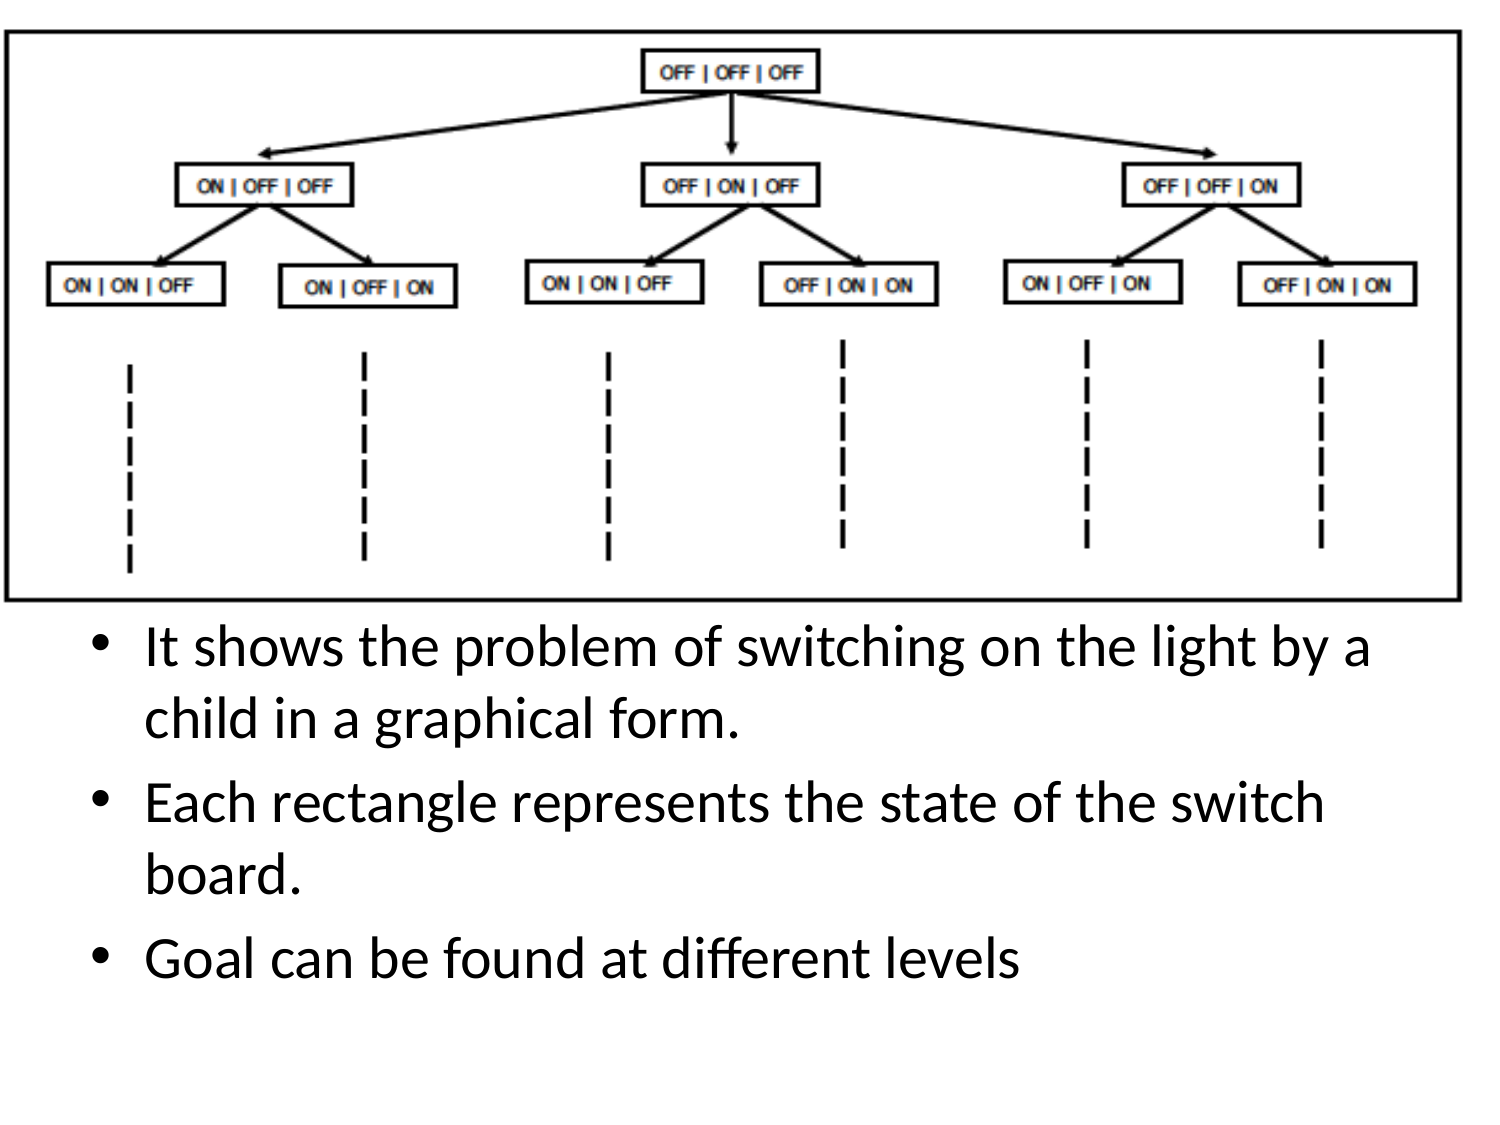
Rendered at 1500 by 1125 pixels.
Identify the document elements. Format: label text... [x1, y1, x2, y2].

list It shows the problem of switching on the light by a child in a graphical form. Each rectangle represents the state of the switch board. Goal can be found at different levels [75, 621, 1425, 1005]
picture [0, 24, 1476, 613]
